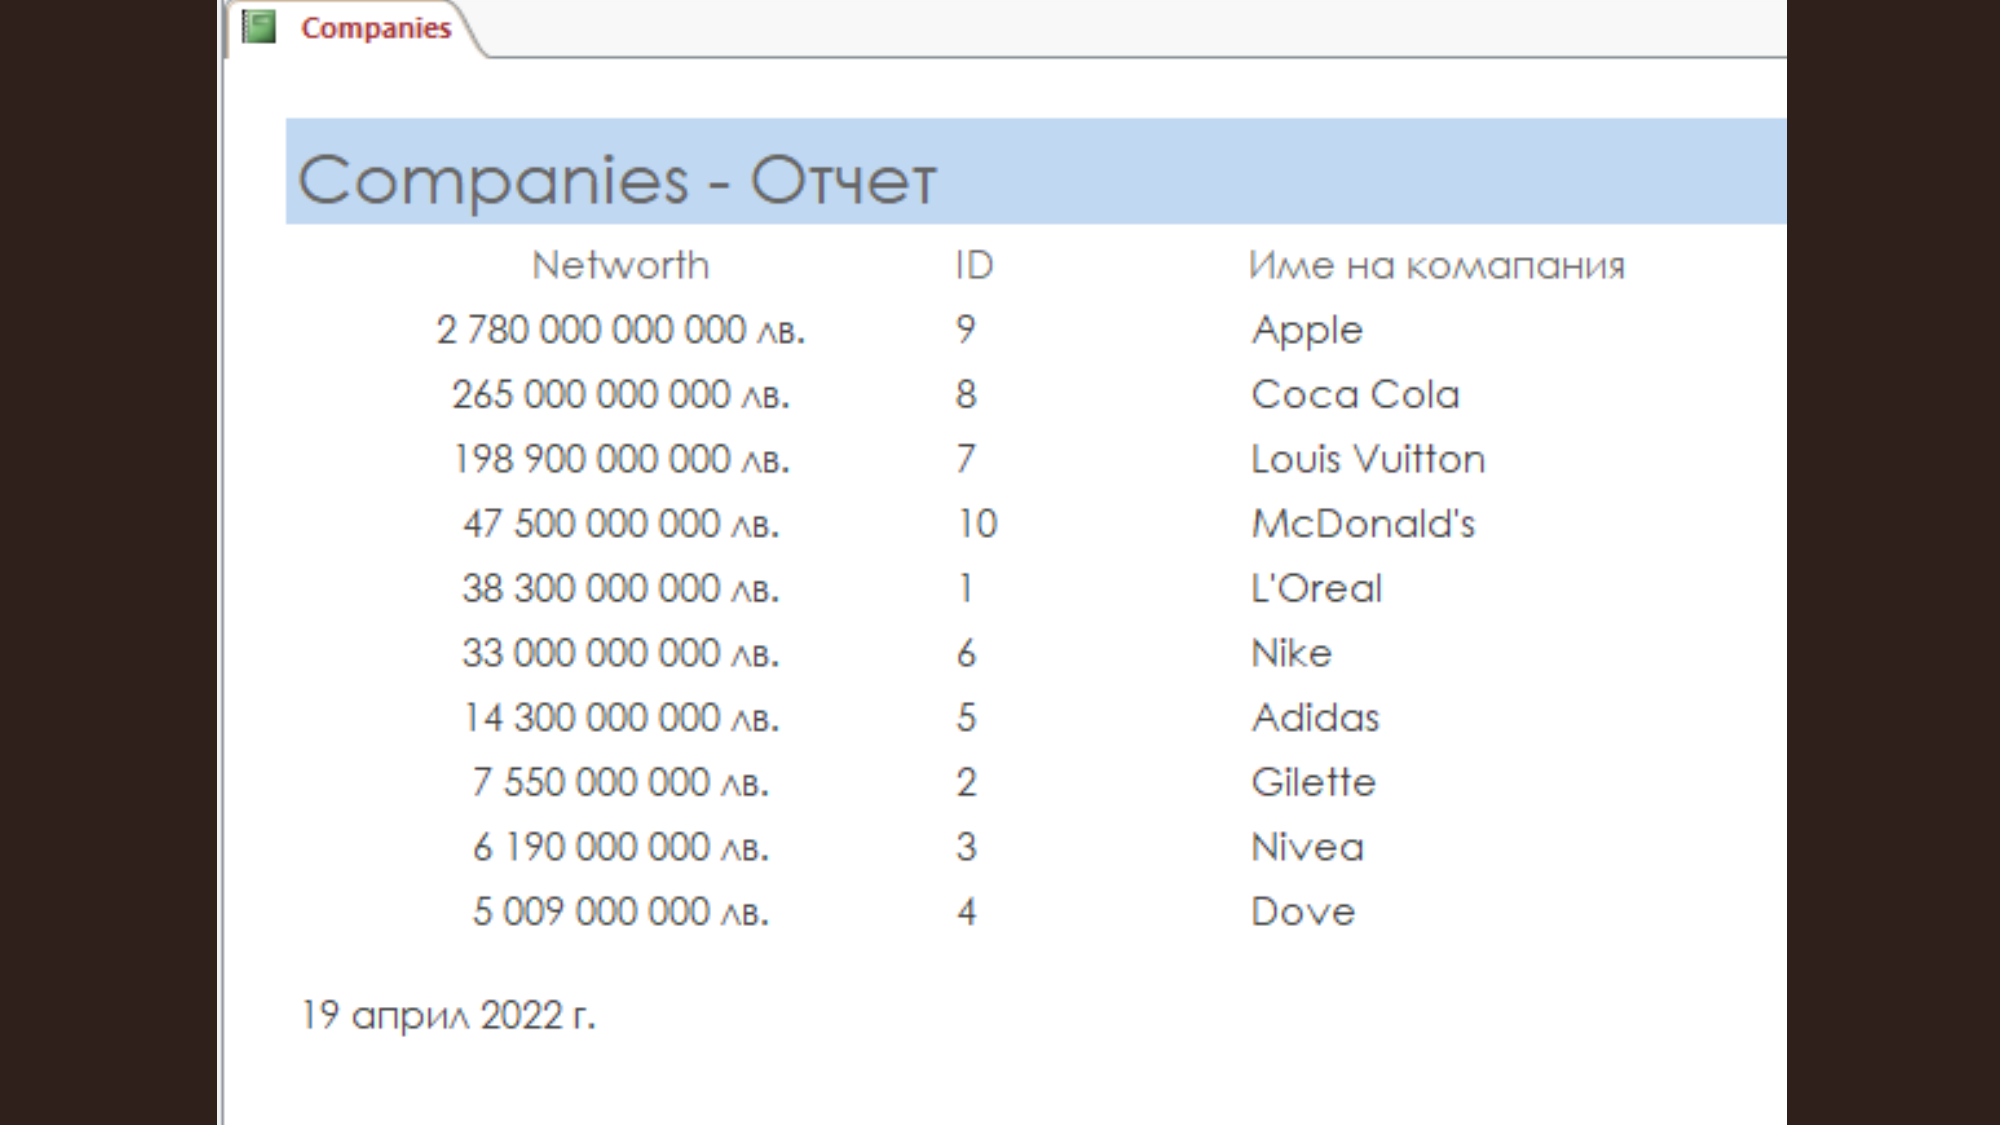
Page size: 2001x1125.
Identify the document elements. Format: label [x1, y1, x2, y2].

picture [217, 0, 1787, 1125]
text_box [1787, 0, 2000, 1125]
text_box [0, 0, 217, 1125]
